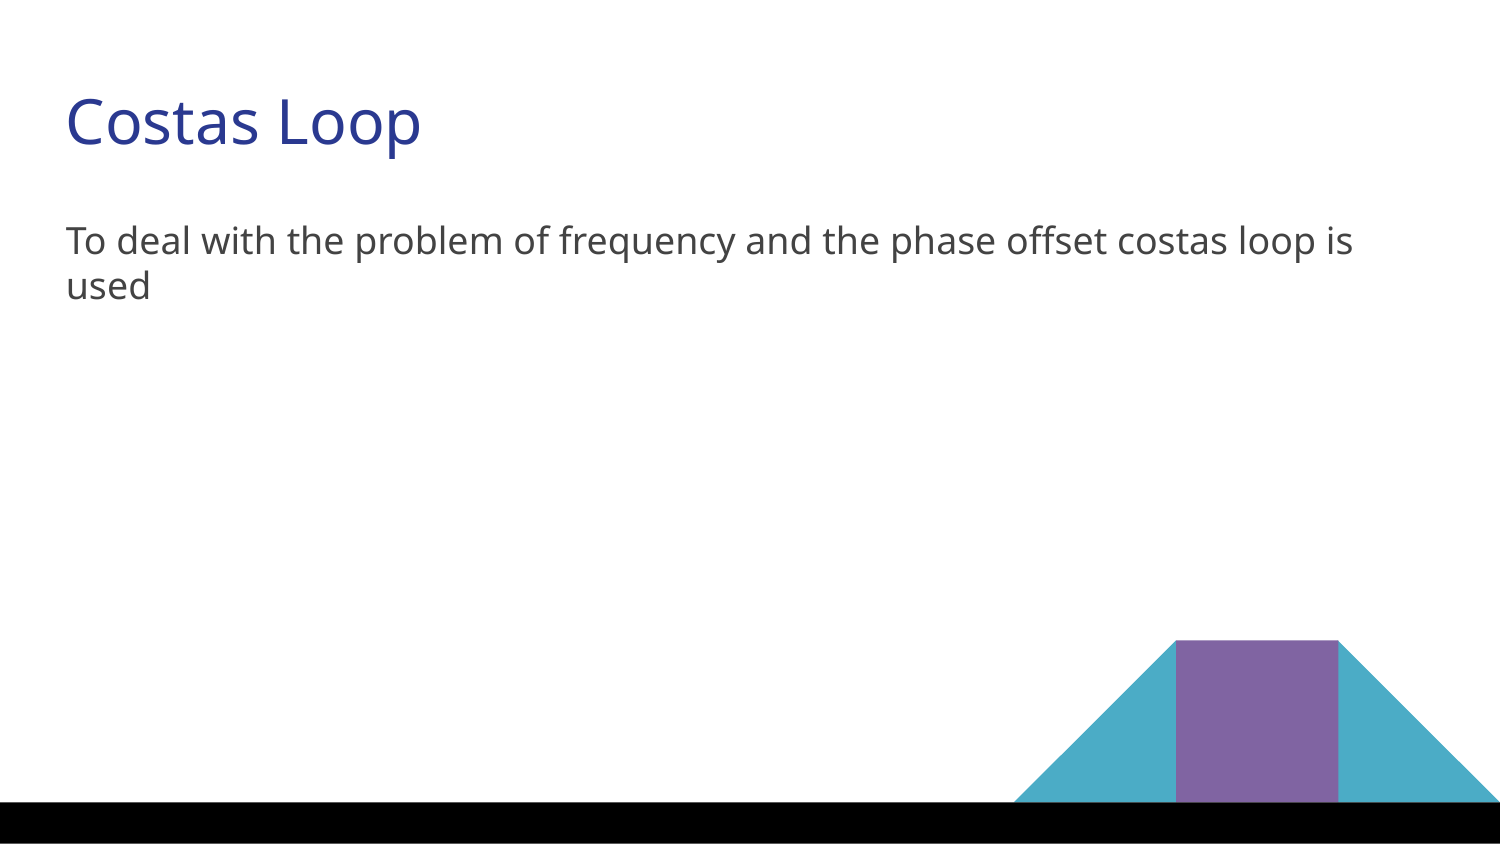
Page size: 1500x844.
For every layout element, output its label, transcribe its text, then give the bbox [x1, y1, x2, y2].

text_box To deal with the problem of frequency and the phase offset costas loop is used [51, 201, 1449, 750]
text_box Costas Loop [51, 67, 1449, 167]
